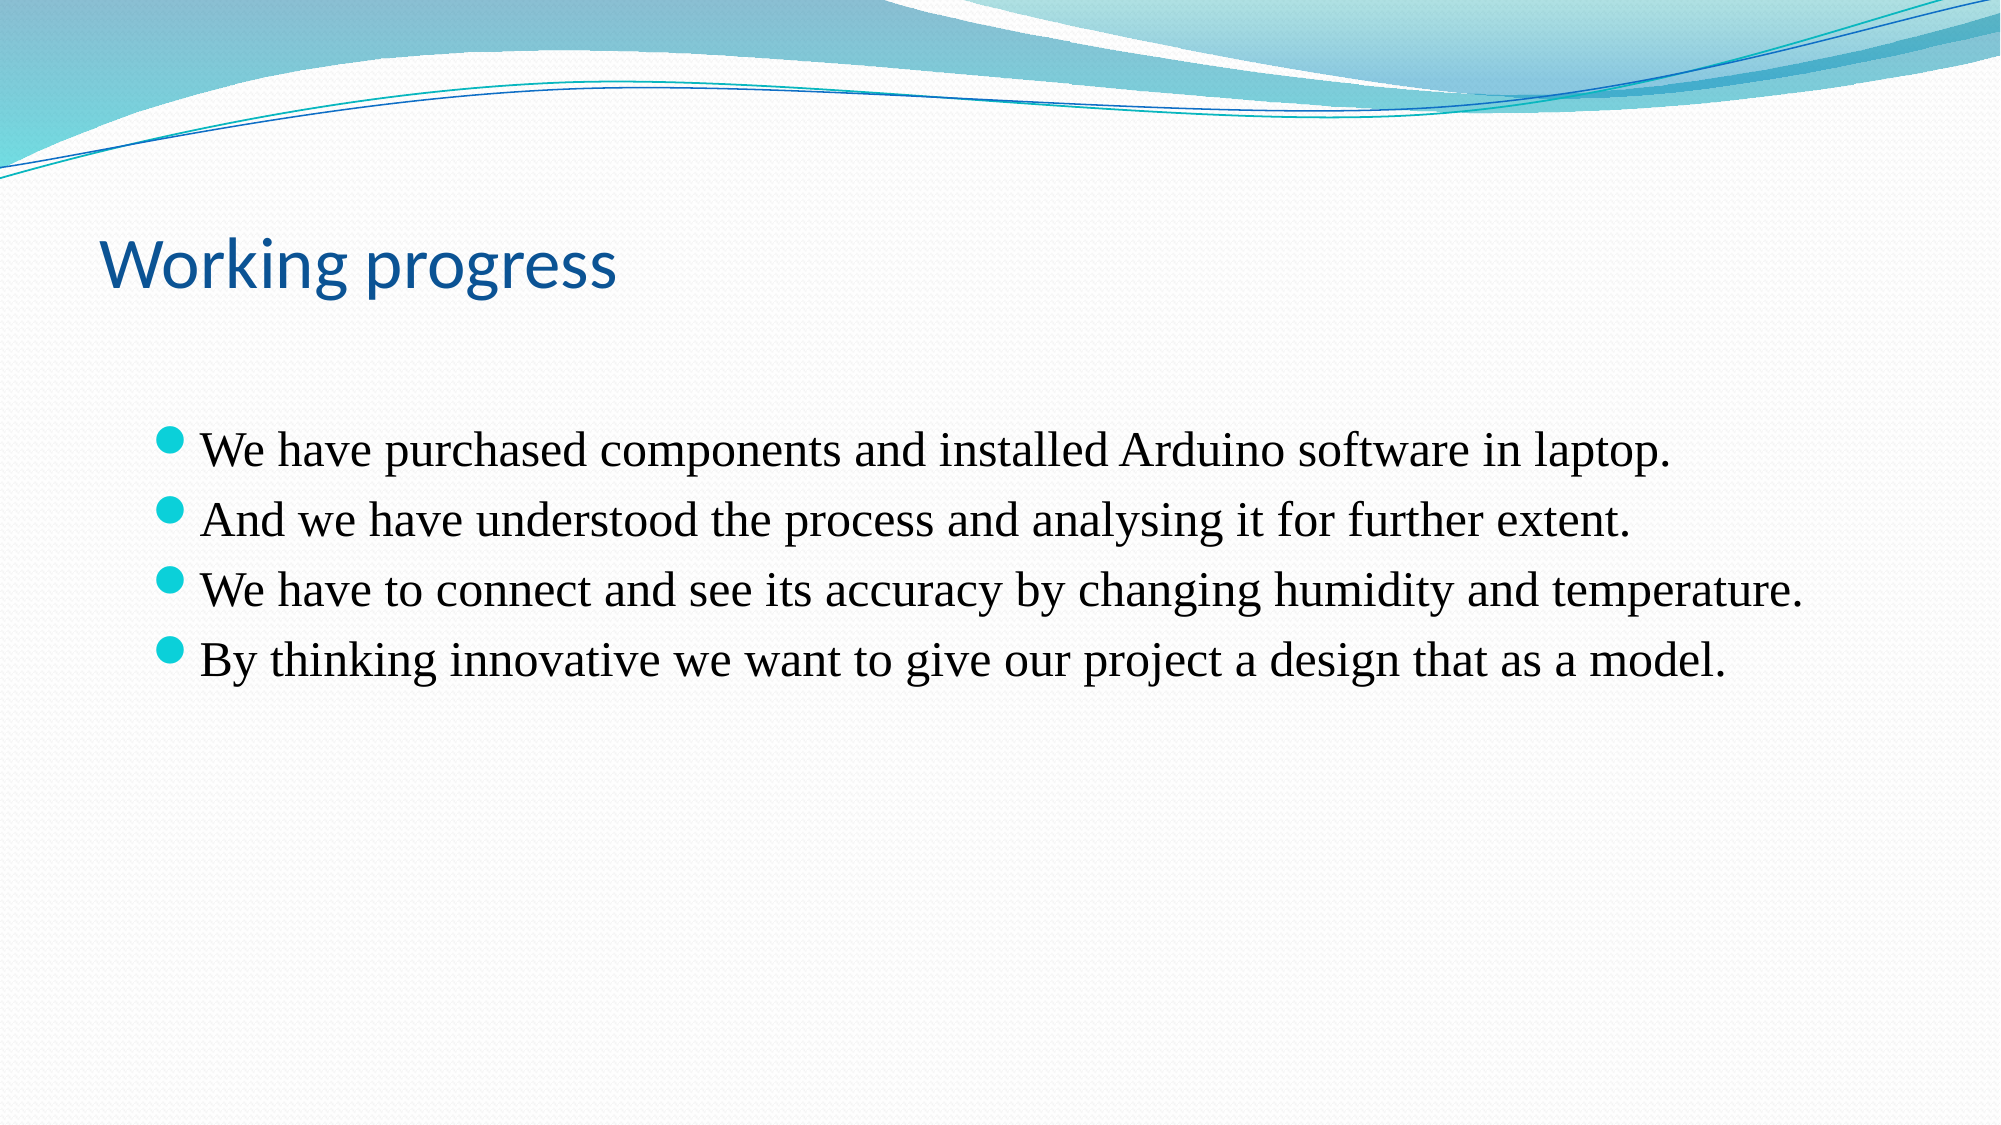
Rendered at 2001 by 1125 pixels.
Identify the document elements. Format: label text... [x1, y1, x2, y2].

list We have purchased components and installed Arduino software in laptop. And we have understood the process and analysing it for further extent. We have to connect and see its accuracy by changing humidity and temperature. By thinking innovative we want to give our project a design that as a model. [137, 409, 1863, 992]
title Working progress [99, 115, 1900, 303]
